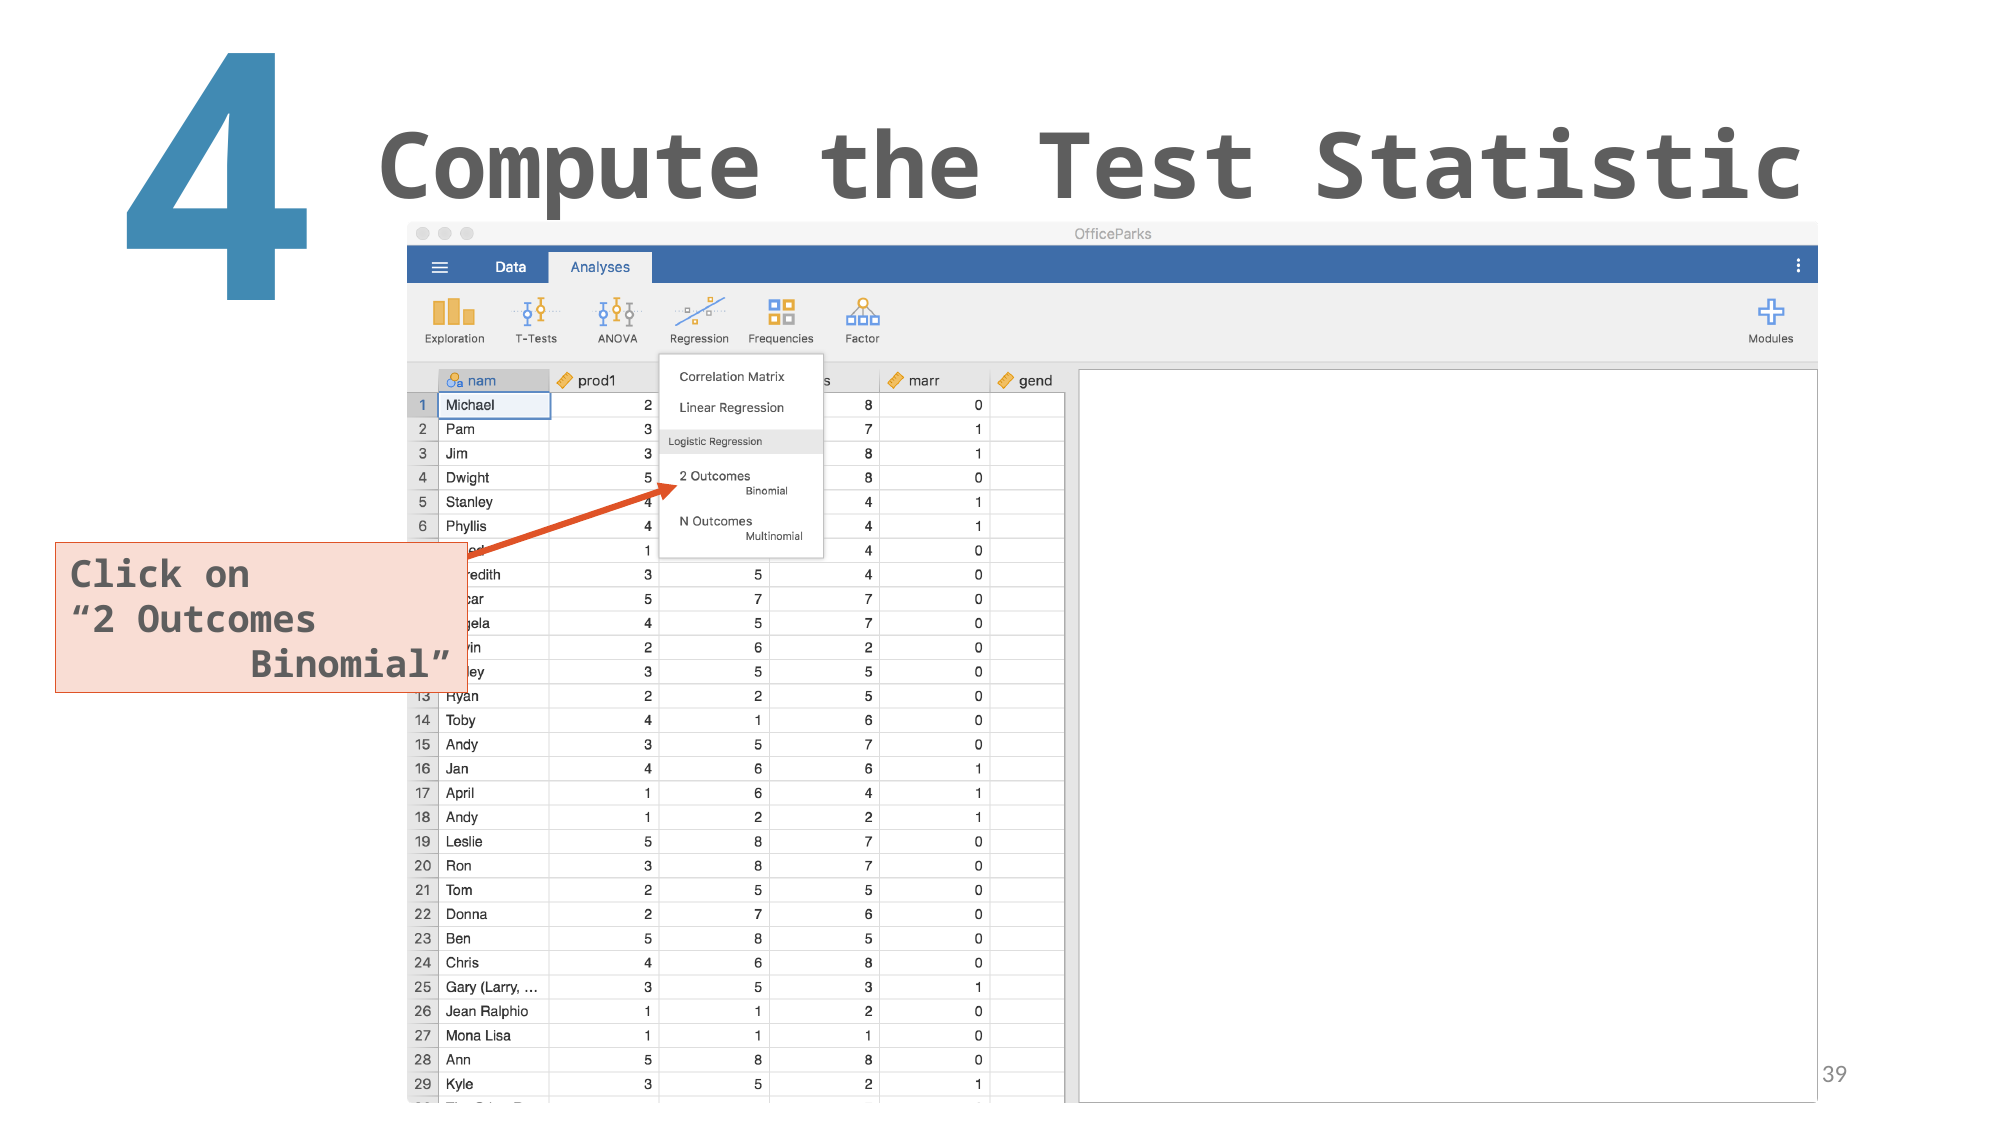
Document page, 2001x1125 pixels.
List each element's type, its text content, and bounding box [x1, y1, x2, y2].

slide_number 39 [1818, 1042, 1863, 1103]
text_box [423, 485, 678, 572]
title Compute the Test Statistic [362, 59, 1863, 278]
text_box 4 [98, 0, 336, 378]
picture [407, 221, 1818, 1103]
text_box Click on “2 Outcomes Binomial” [55, 542, 407, 693]
